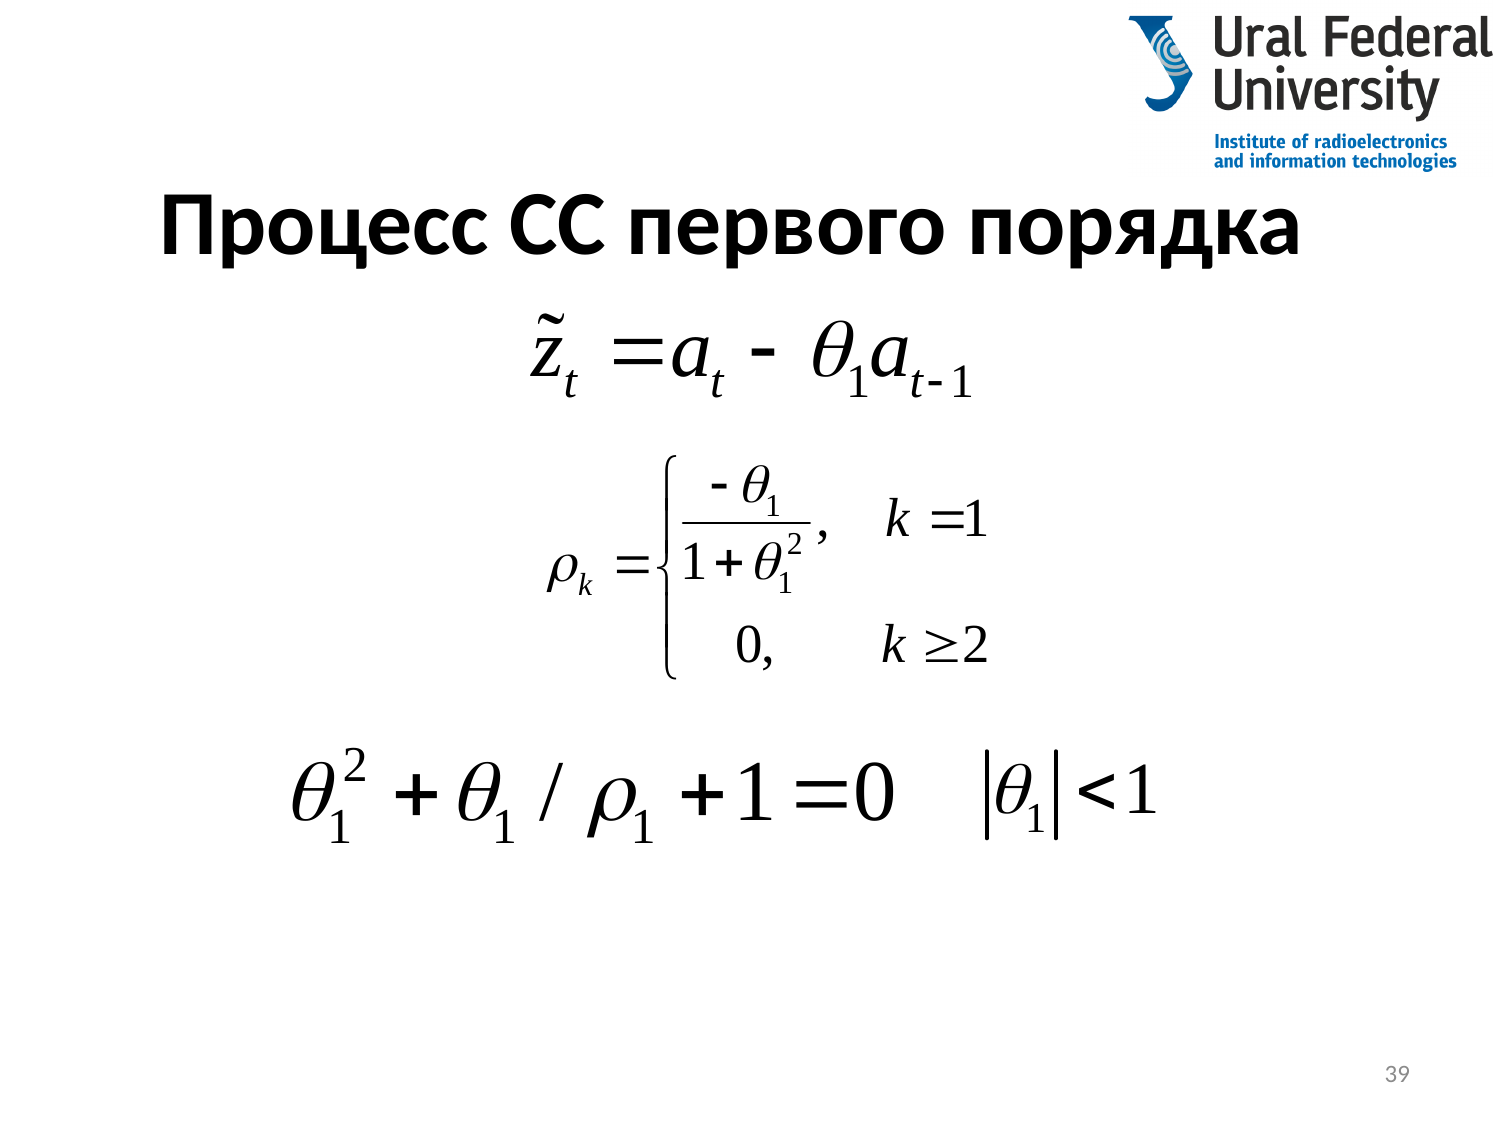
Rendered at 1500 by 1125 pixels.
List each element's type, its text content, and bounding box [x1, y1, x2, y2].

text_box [974, 739, 1164, 851]
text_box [516, 299, 984, 413]
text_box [280, 727, 908, 858]
picture [1127, 0, 1493, 177]
title Процесс СС первого порядка [29, 153, 1436, 283]
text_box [537, 444, 1000, 692]
slide_number 39 [1074, 1042, 1425, 1103]
